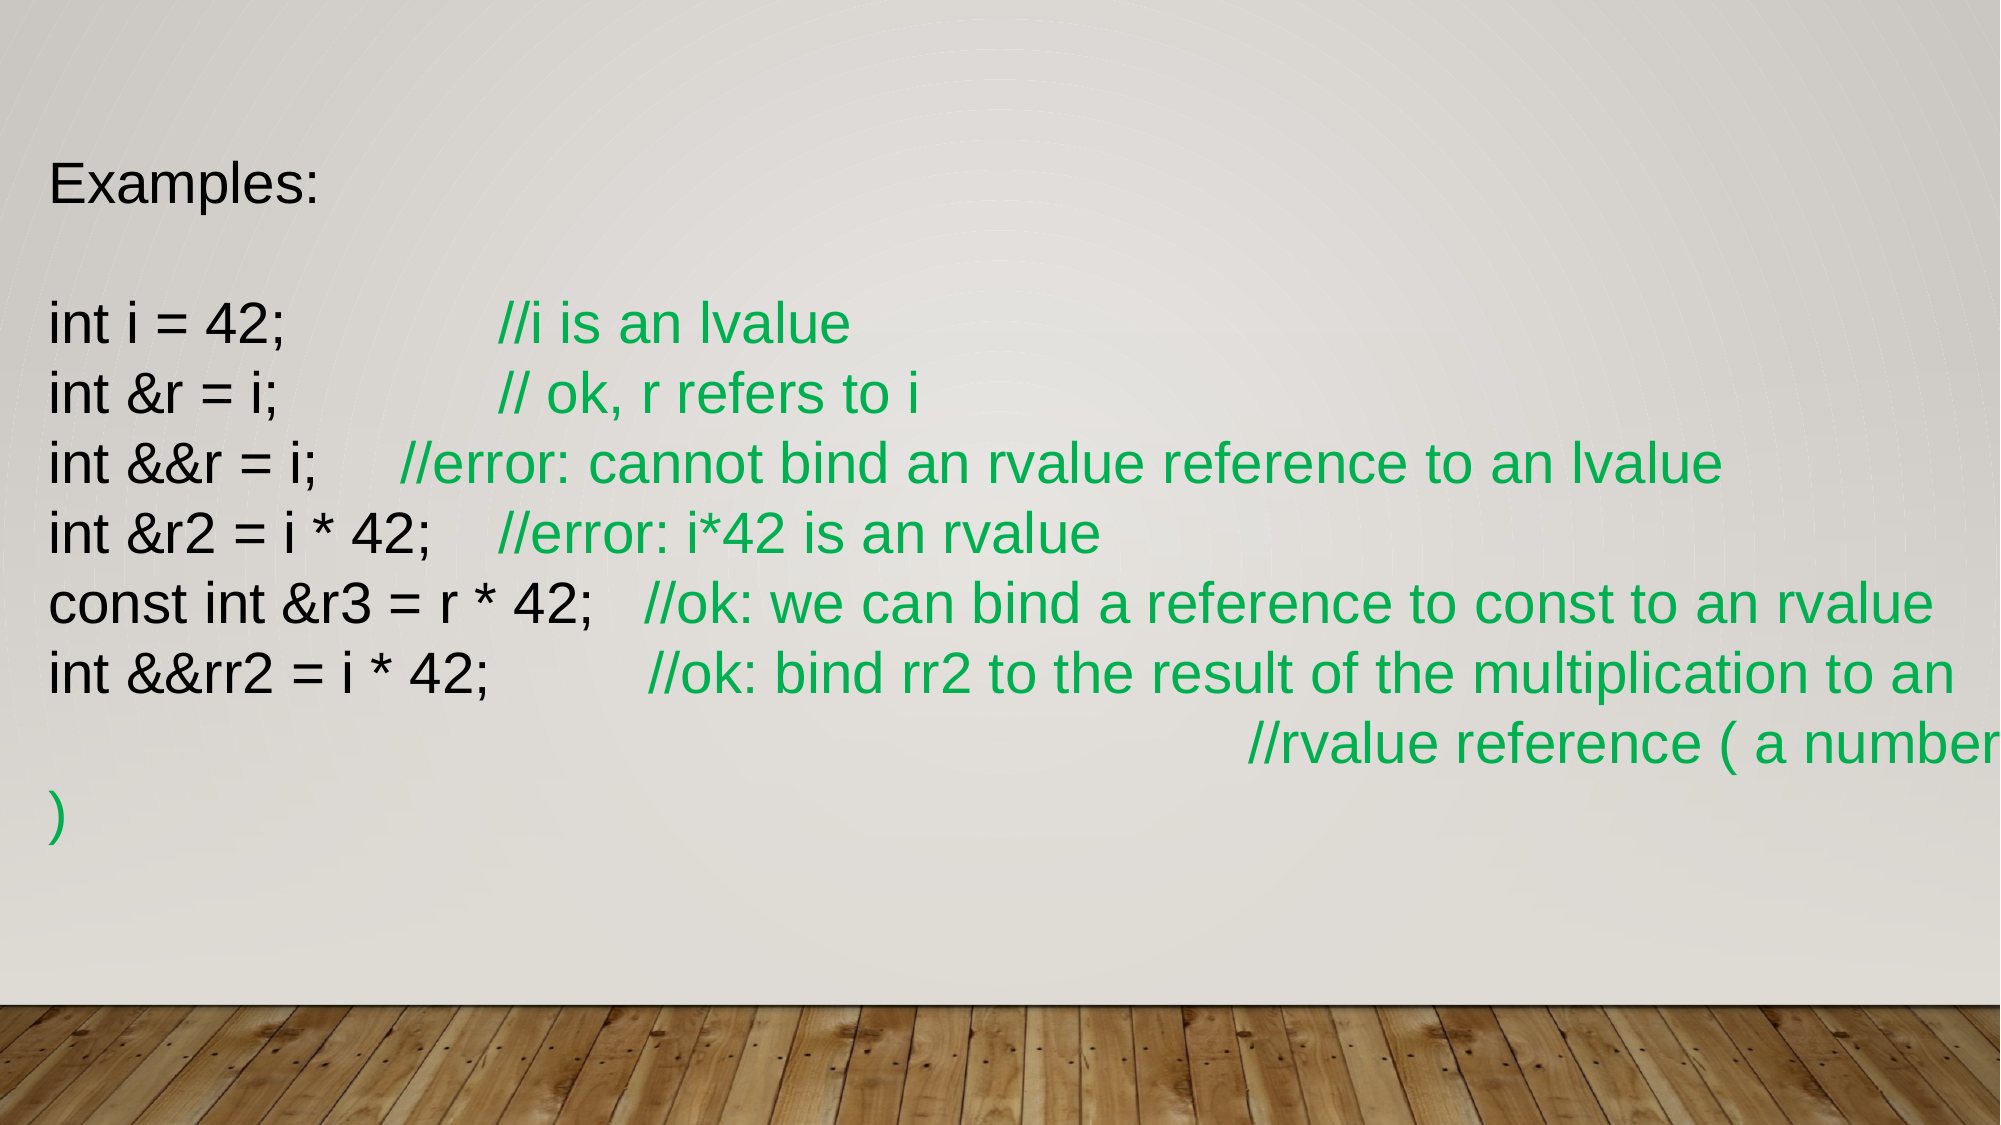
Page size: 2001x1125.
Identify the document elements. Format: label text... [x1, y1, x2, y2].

text_box Examples: int i = 42; //i is an lvalue int &r = i; // ok, r refers to i int &&r = i; //error: cannot bind an rvalue reference to an lvalue int &r2 = i * 42; //error: i*42 is an rvalue const int &r3 = r * 42; //ok: we can bind a reference to const to an rvalue int &&rr2 = i * 42; //ok: bind rr2 to the result of the multiplication to an //rvalue reference ( a number ) [33, 137, 2000, 923]
picture [0, 1005, 2000, 1125]
